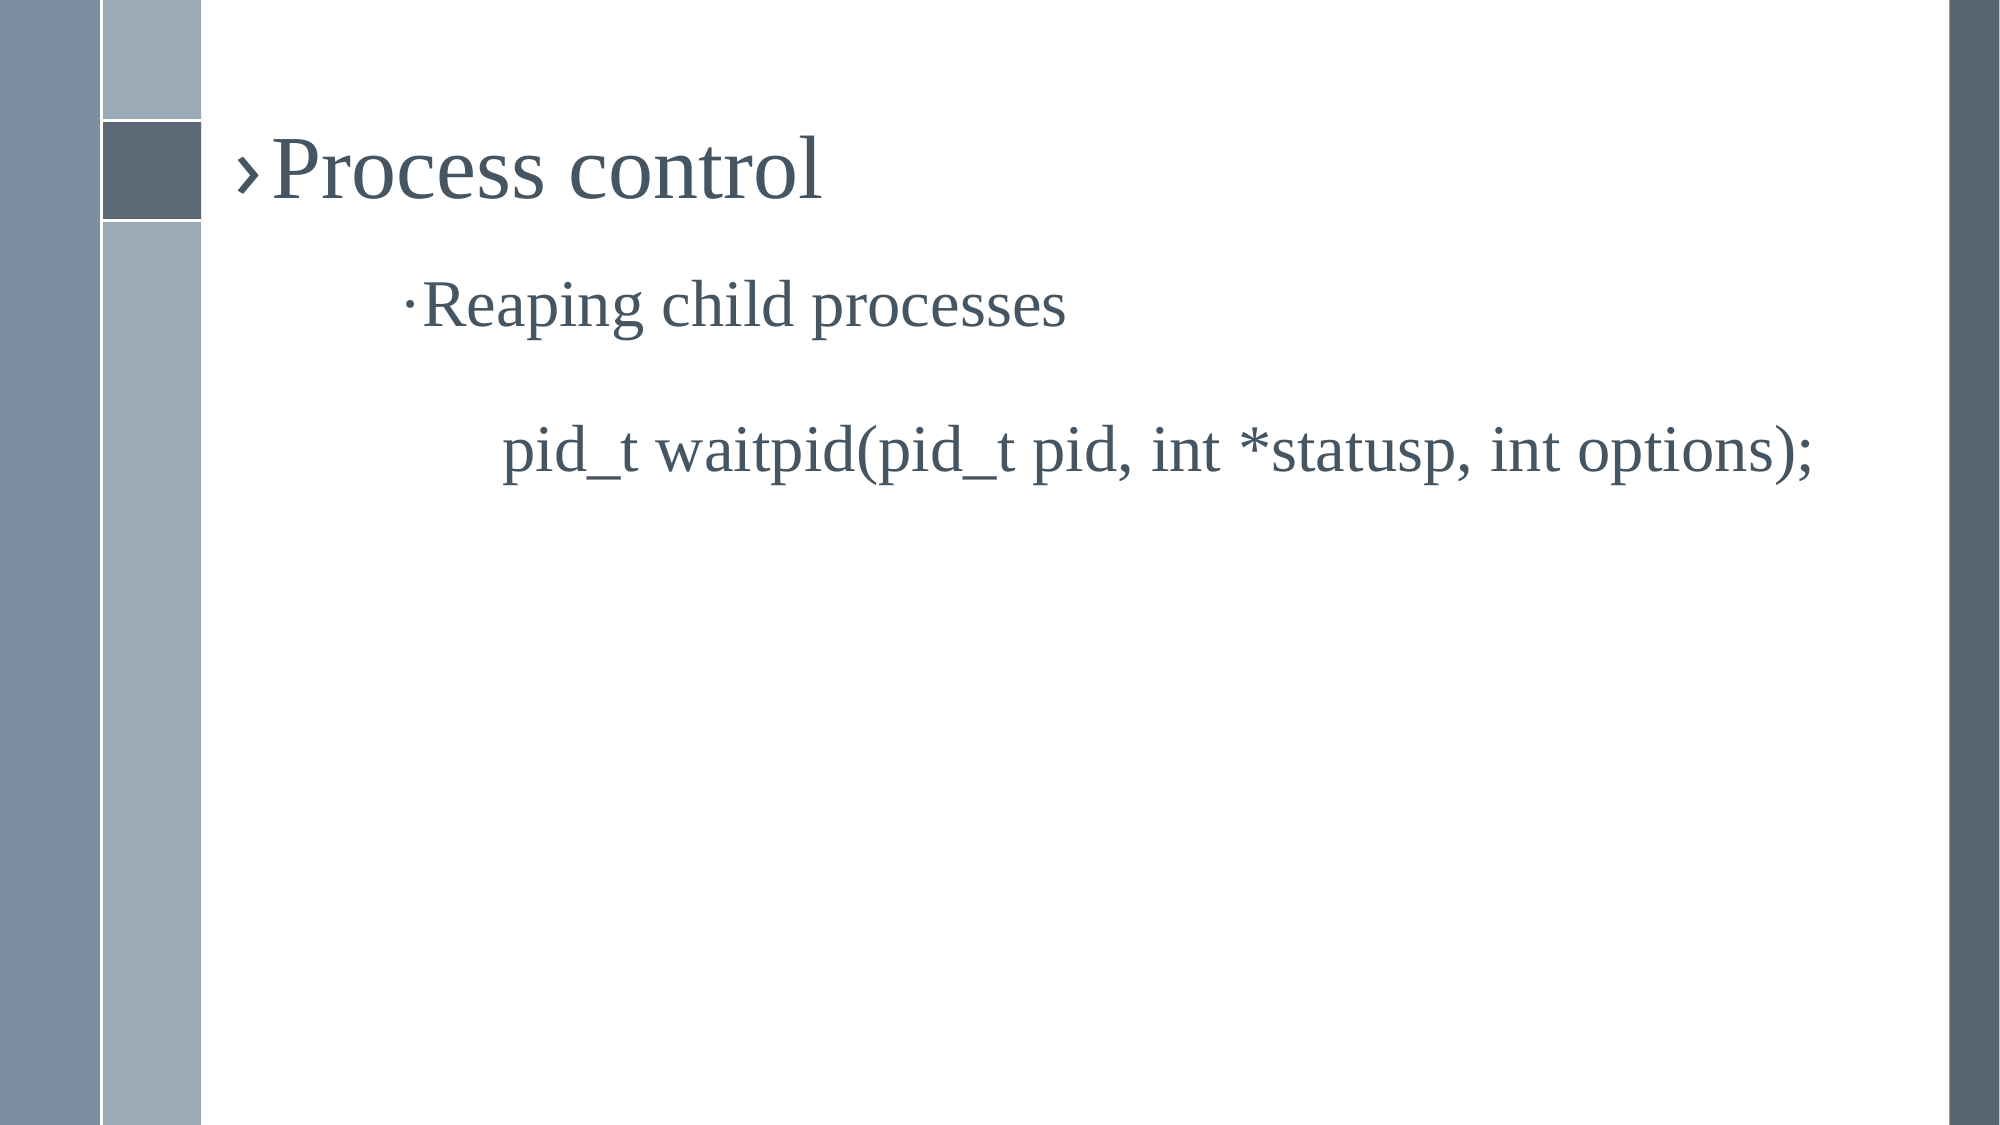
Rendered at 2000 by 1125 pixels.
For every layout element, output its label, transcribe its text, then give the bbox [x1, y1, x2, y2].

list Process control [220, 113, 1825, 226]
text_box pid_t waitpid(pid_t pid, int *statusp, int options); [337, 397, 1850, 492]
text_box ·Reaping child processes [385, 252, 1802, 348]
